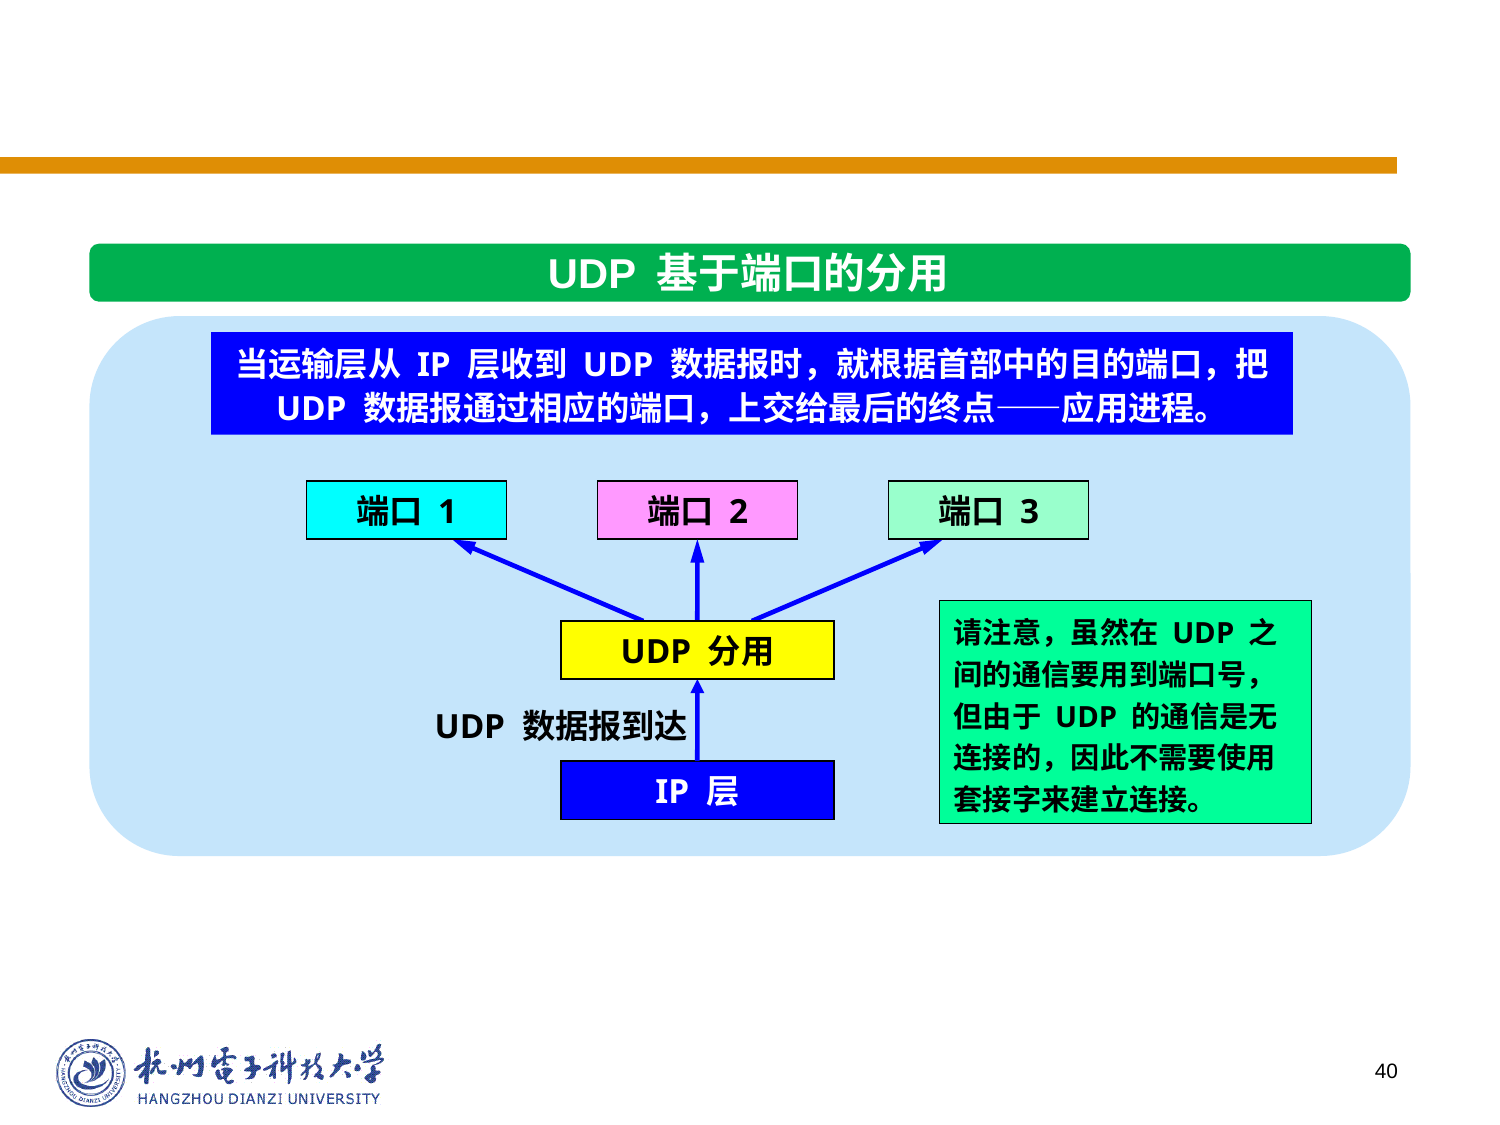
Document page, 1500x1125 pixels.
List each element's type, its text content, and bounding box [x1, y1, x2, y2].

picture [55, 1025, 407, 1125]
text_box [88, 315, 1412, 858]
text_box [306, 480, 1089, 820]
text_box 当运输层从 IP 层收到 UDP 数据报时，就根据首部中的目的端口，把 UDP 数据报通过相应的端口，上交给最后的终点——应用进程。 [211, 332, 1293, 435]
text_box [89, 243, 533, 302]
text_box [964, 243, 1411, 302]
text_box UDP 基于端口的分用 [533, 239, 964, 305]
text_box 请注意，虽然在 UDP 之间的通信要用到端口号，但由于 UDP 的通信是无连接的，因此不需要使用套接字来建立连接。 [939, 600, 1312, 824]
